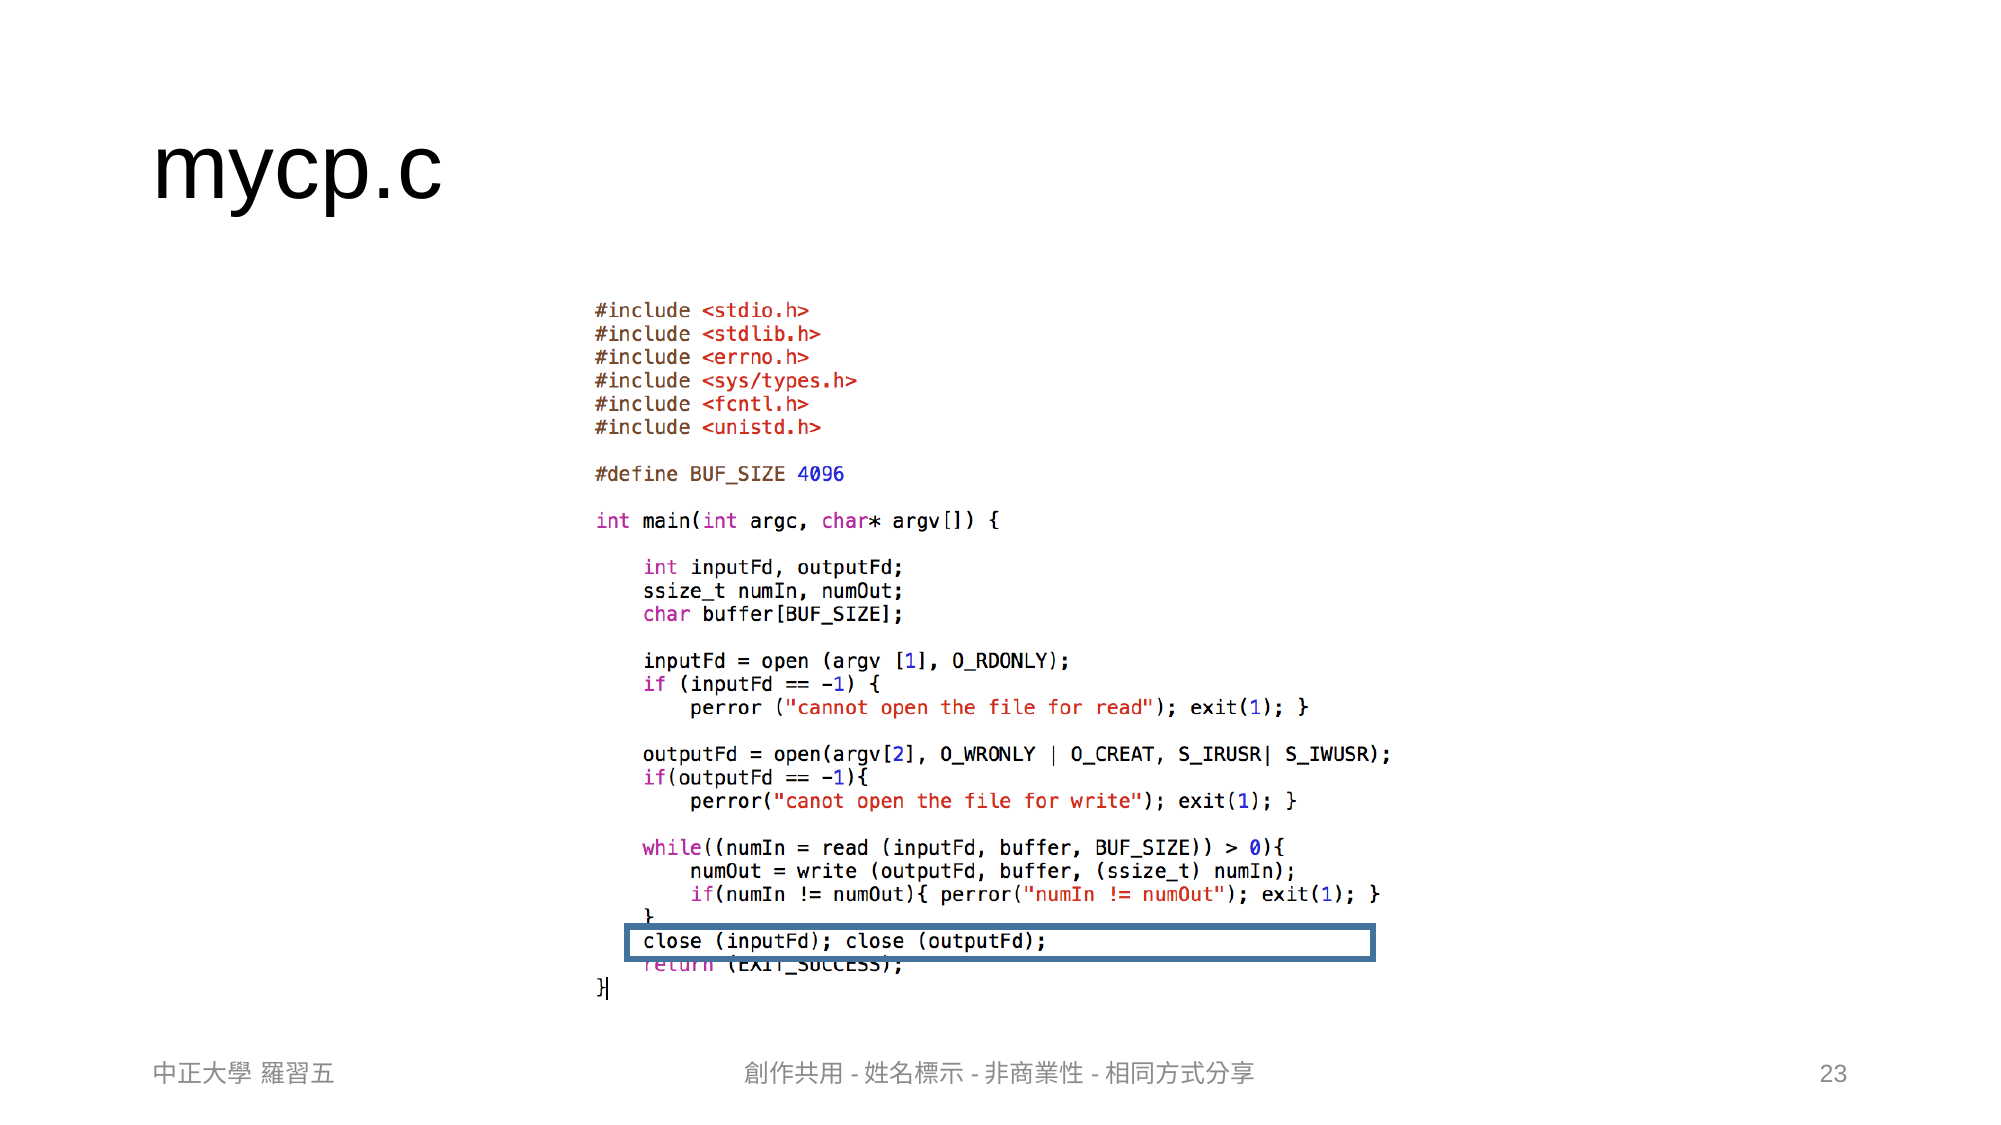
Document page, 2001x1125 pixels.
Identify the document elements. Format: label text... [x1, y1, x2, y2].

title mycp.c [137, 59, 1863, 278]
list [593, 299, 1407, 1014]
slide_number 中正大學 羅習五 [137, 1042, 588, 1103]
footer 創作共用-姓名標示-非商業性-相同方式分享 [662, 1042, 1338, 1103]
slide_number 23 [1412, 1042, 1863, 1103]
